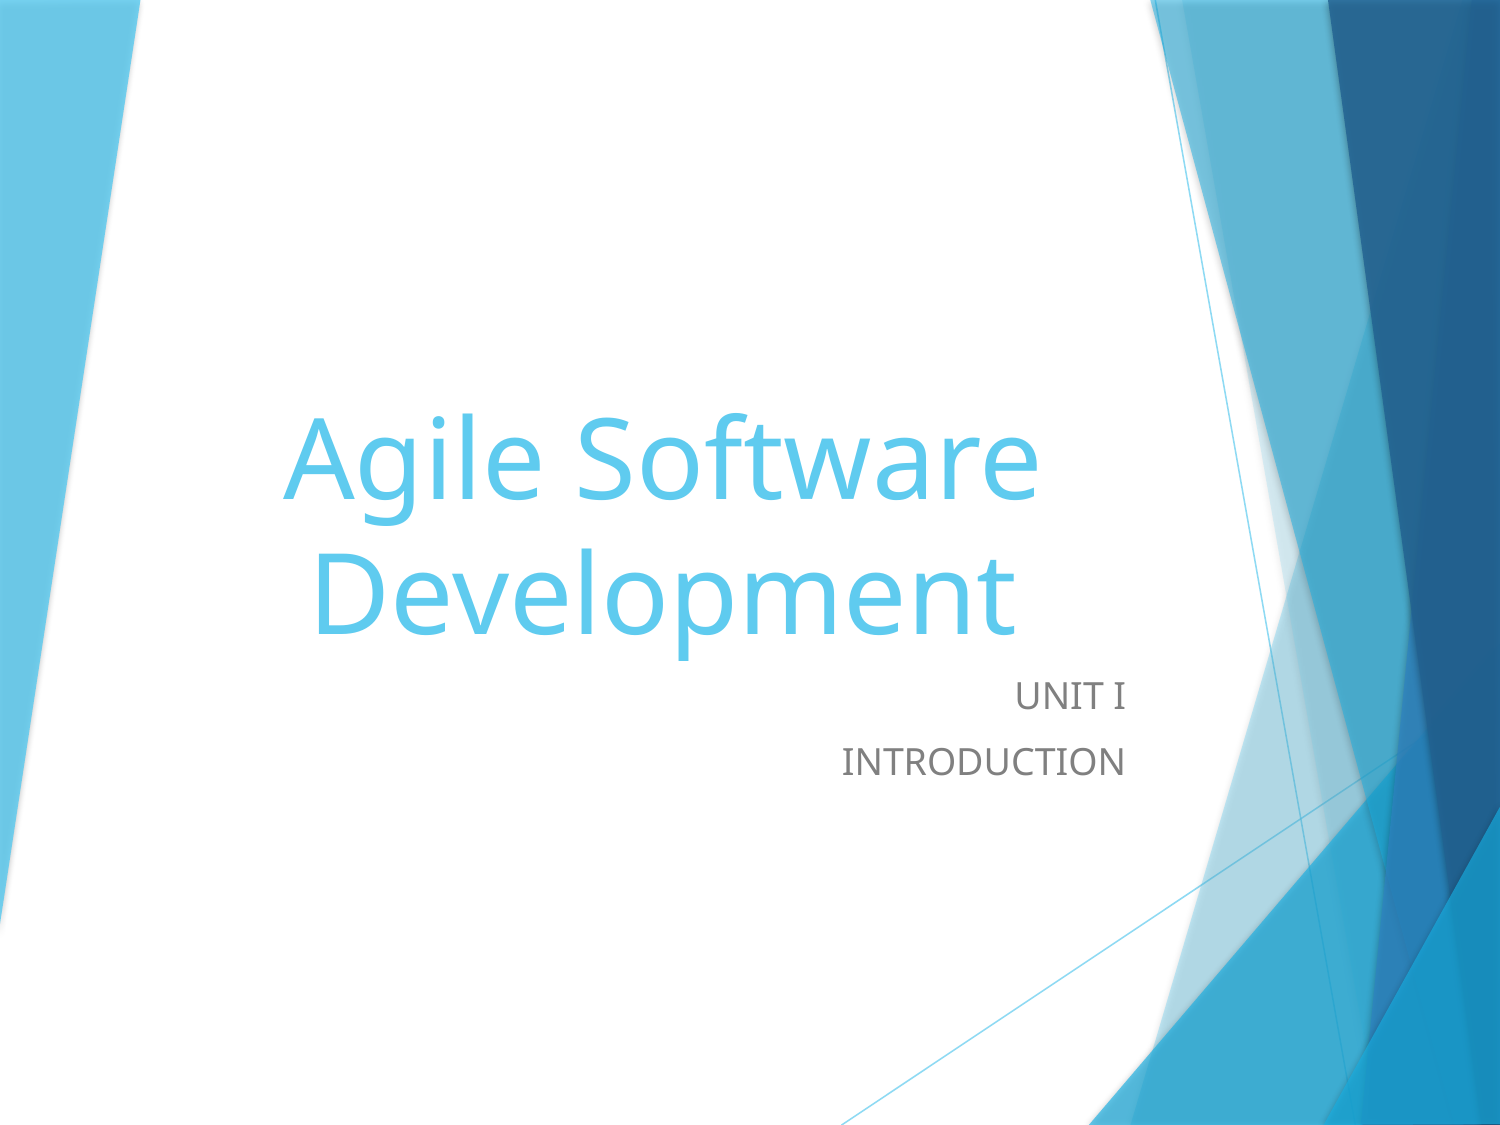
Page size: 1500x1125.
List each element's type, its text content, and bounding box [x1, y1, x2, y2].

subtitle UNIT I INTRODUCTION [185, 664, 1142, 845]
title Agile Software Development [185, 394, 1142, 664]
